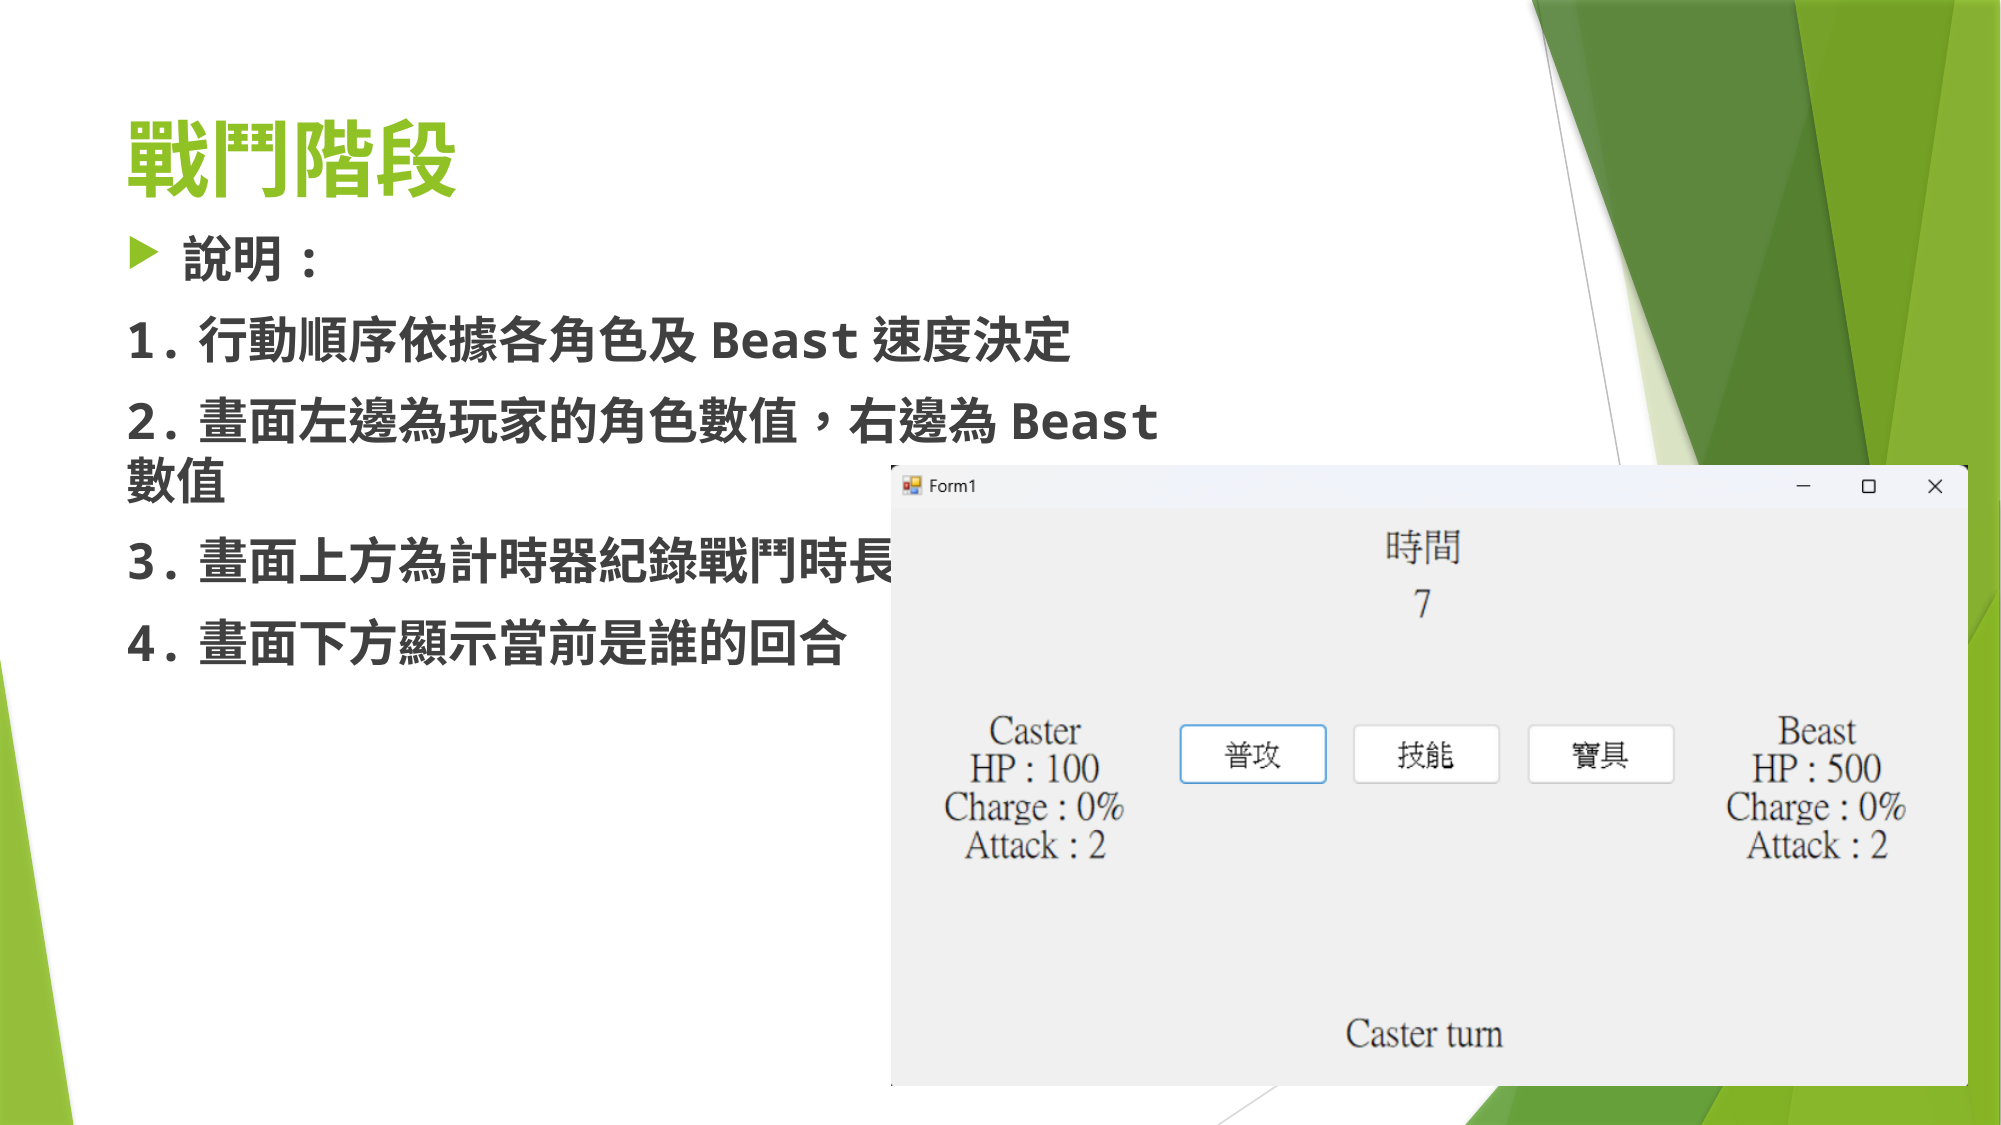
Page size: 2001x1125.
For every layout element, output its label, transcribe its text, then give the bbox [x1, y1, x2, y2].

title 戰鬥階段 [111, 99, 1522, 220]
list 說明: 1.行動順序依據各角色及Beast速度決定 2.畫面左邊為玩家的角色數值，右邊為Beast數值 3.畫面上方為計時器紀錄戰鬥時長 4.畫面下方顯示當前是誰的回合 [111, 220, 1225, 1032]
picture [891, 465, 1969, 1087]
